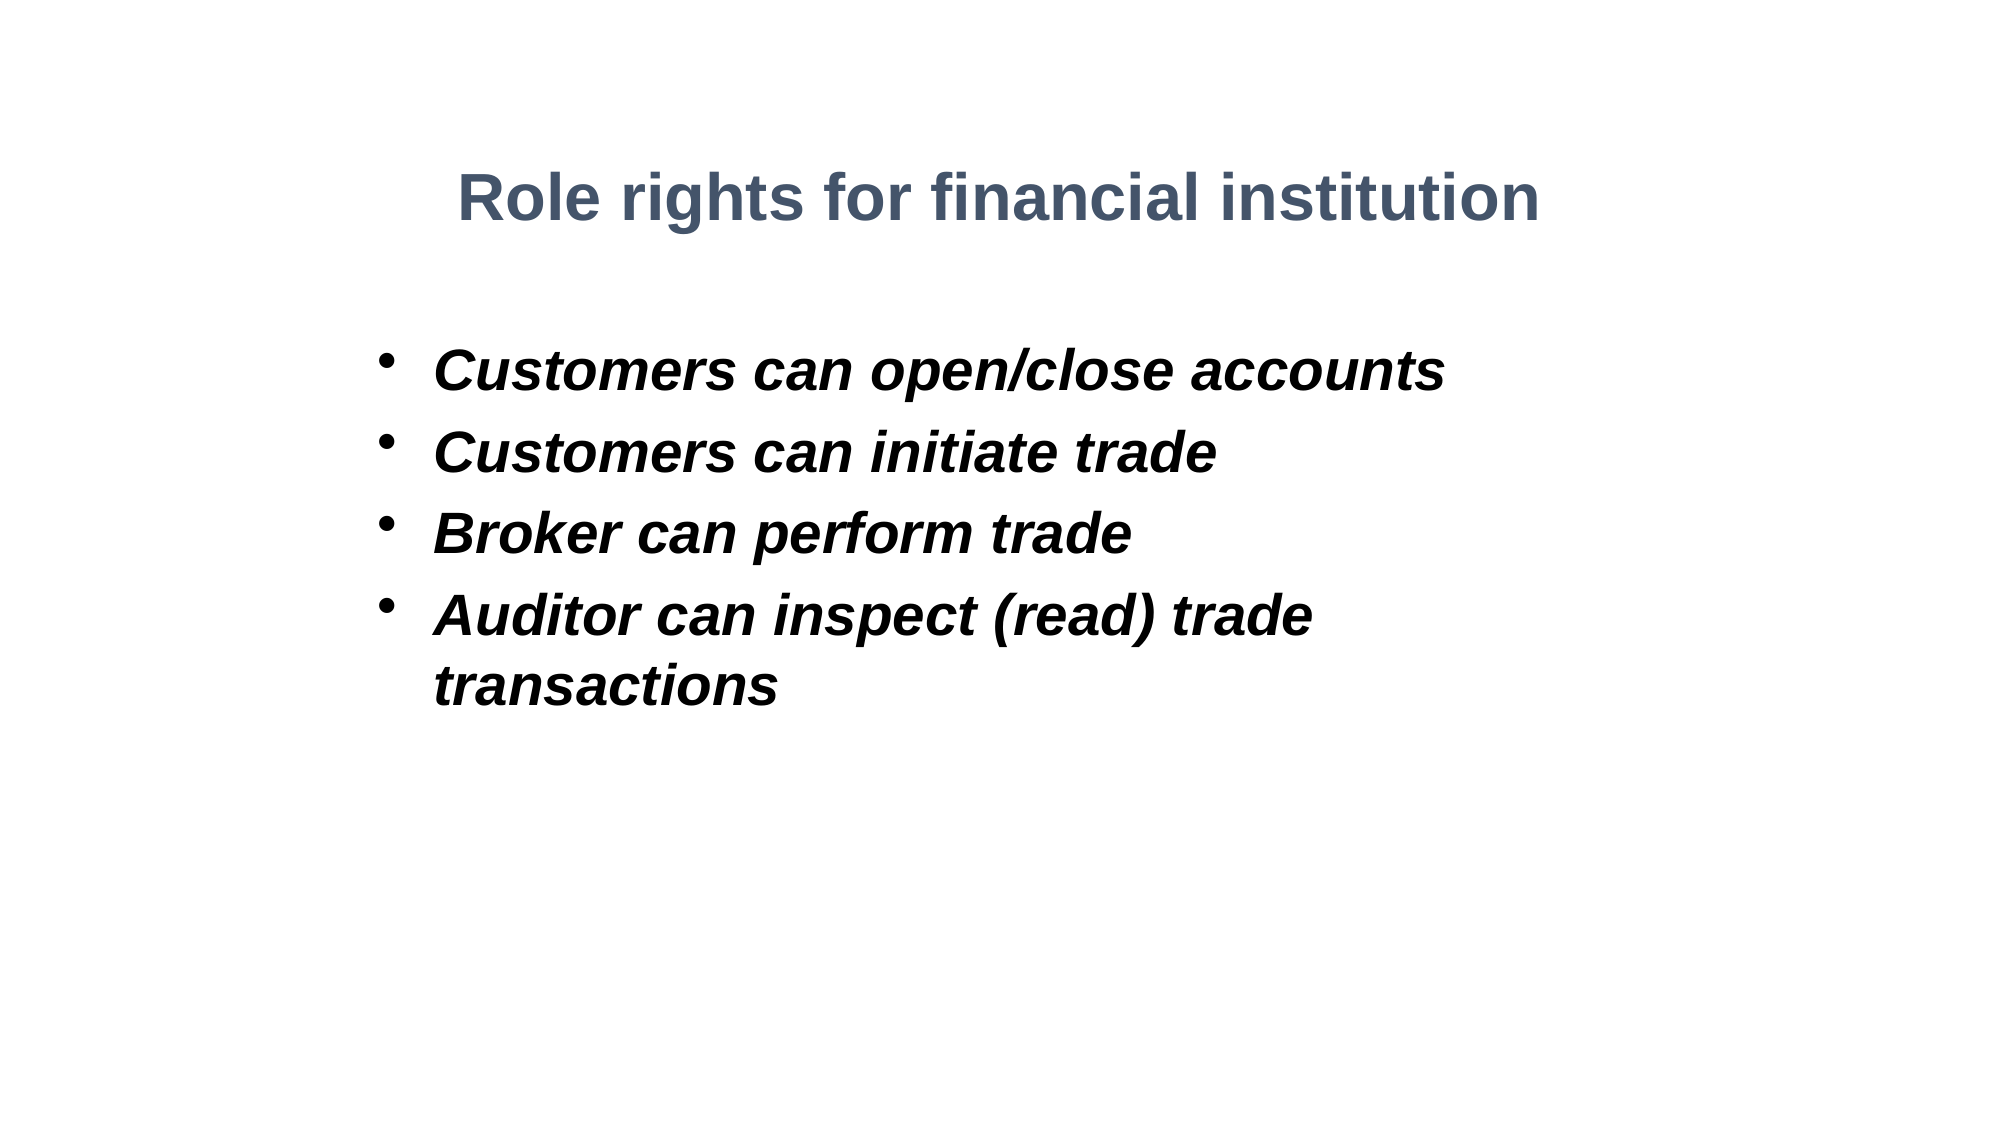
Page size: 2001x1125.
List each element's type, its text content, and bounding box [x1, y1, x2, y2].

text_box Role rights for financial institution [362, 99, 1638, 288]
text_box Customers can open/close accounts Customers can initiate trade Broker can perform trade Auditor can inspect (read) trade transactions [362, 324, 1638, 1000]
